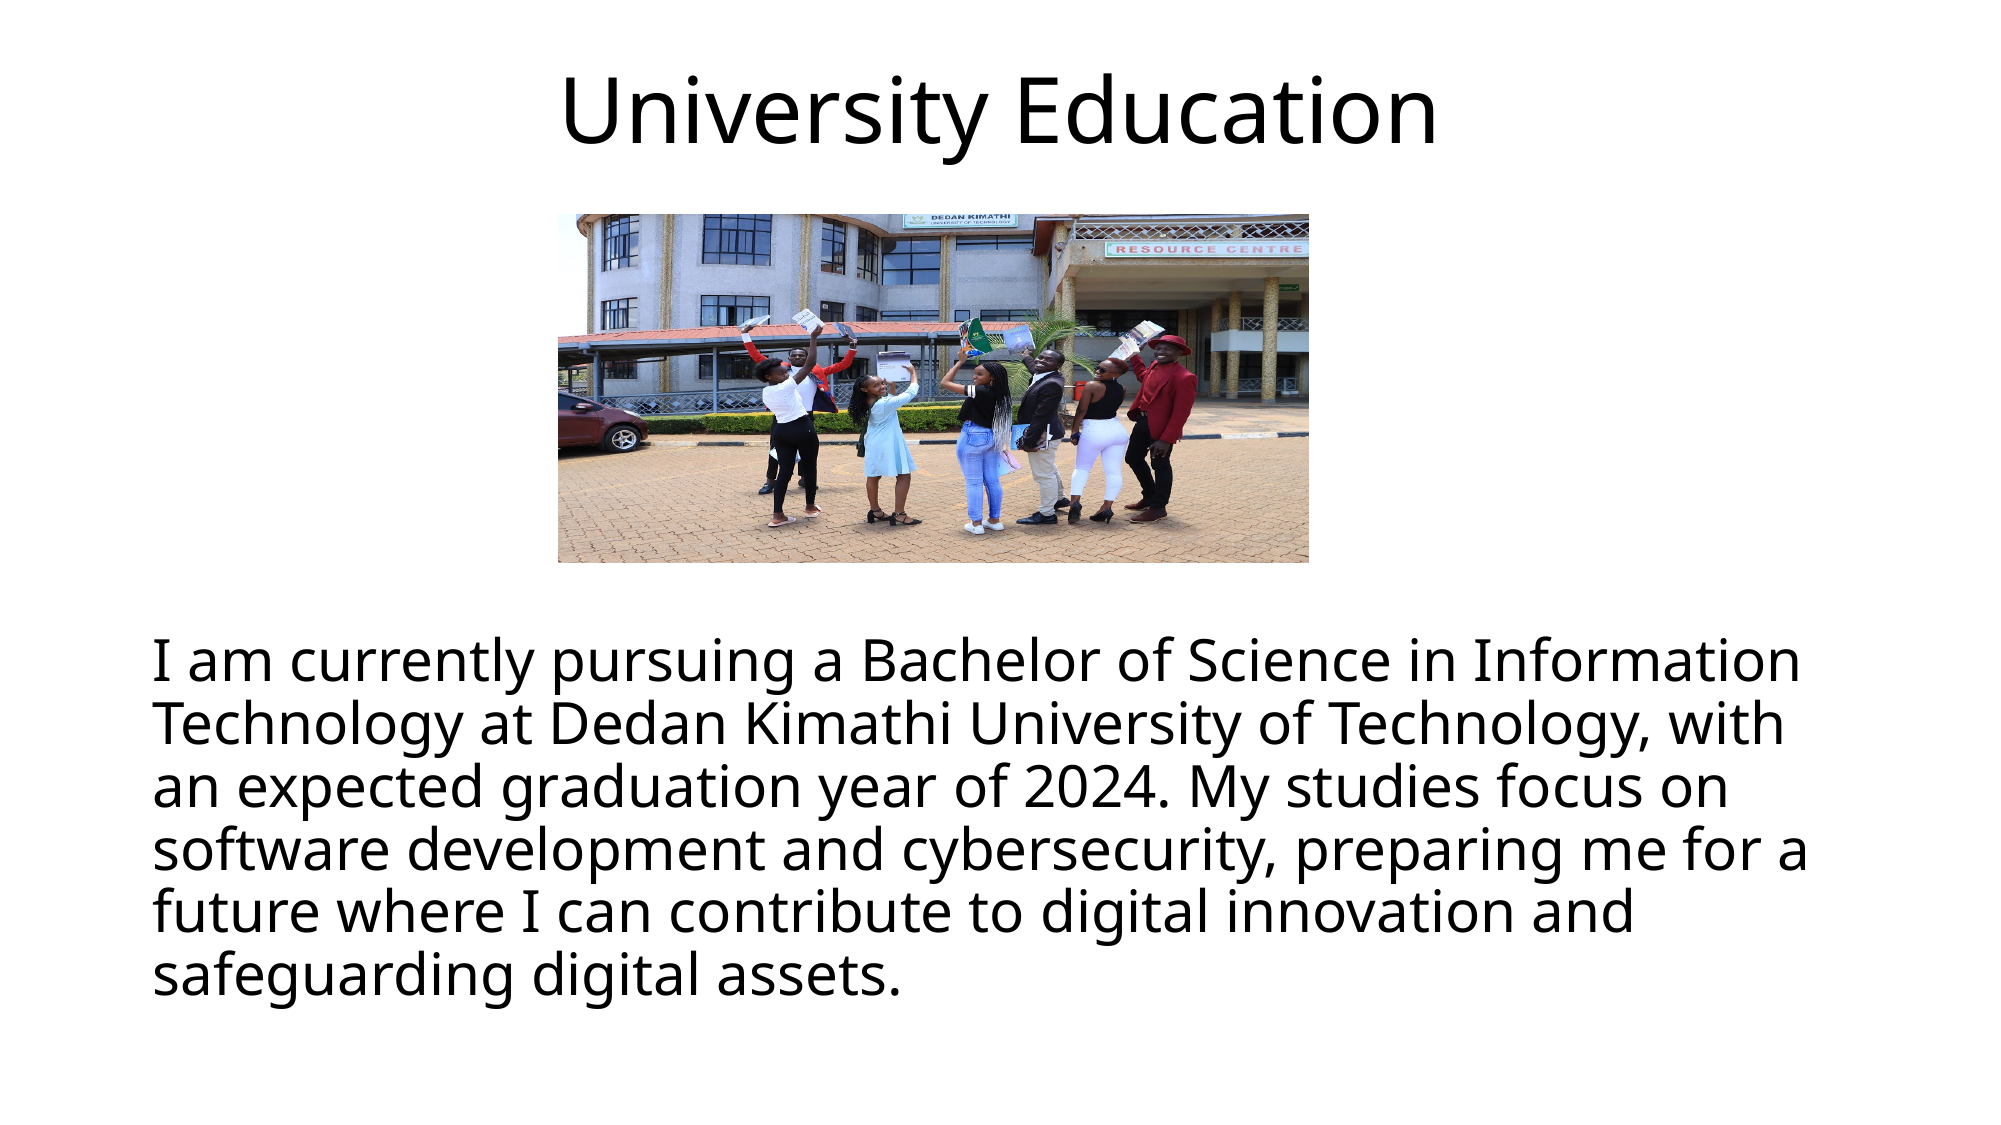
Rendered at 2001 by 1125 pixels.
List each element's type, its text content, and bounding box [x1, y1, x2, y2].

picture [558, 214, 1309, 563]
list I am currently pursuing a Bachelor of Science in Information Technology at Dedan Kimathi University of Technology, with an expected graduation year of 2024. My studies focus on software development and cybersecurity, preparing me for a future where I can contribute to digital innovation and safeguarding digital assets. [137, 623, 1863, 1014]
title University Education [137, 59, 1863, 278]
